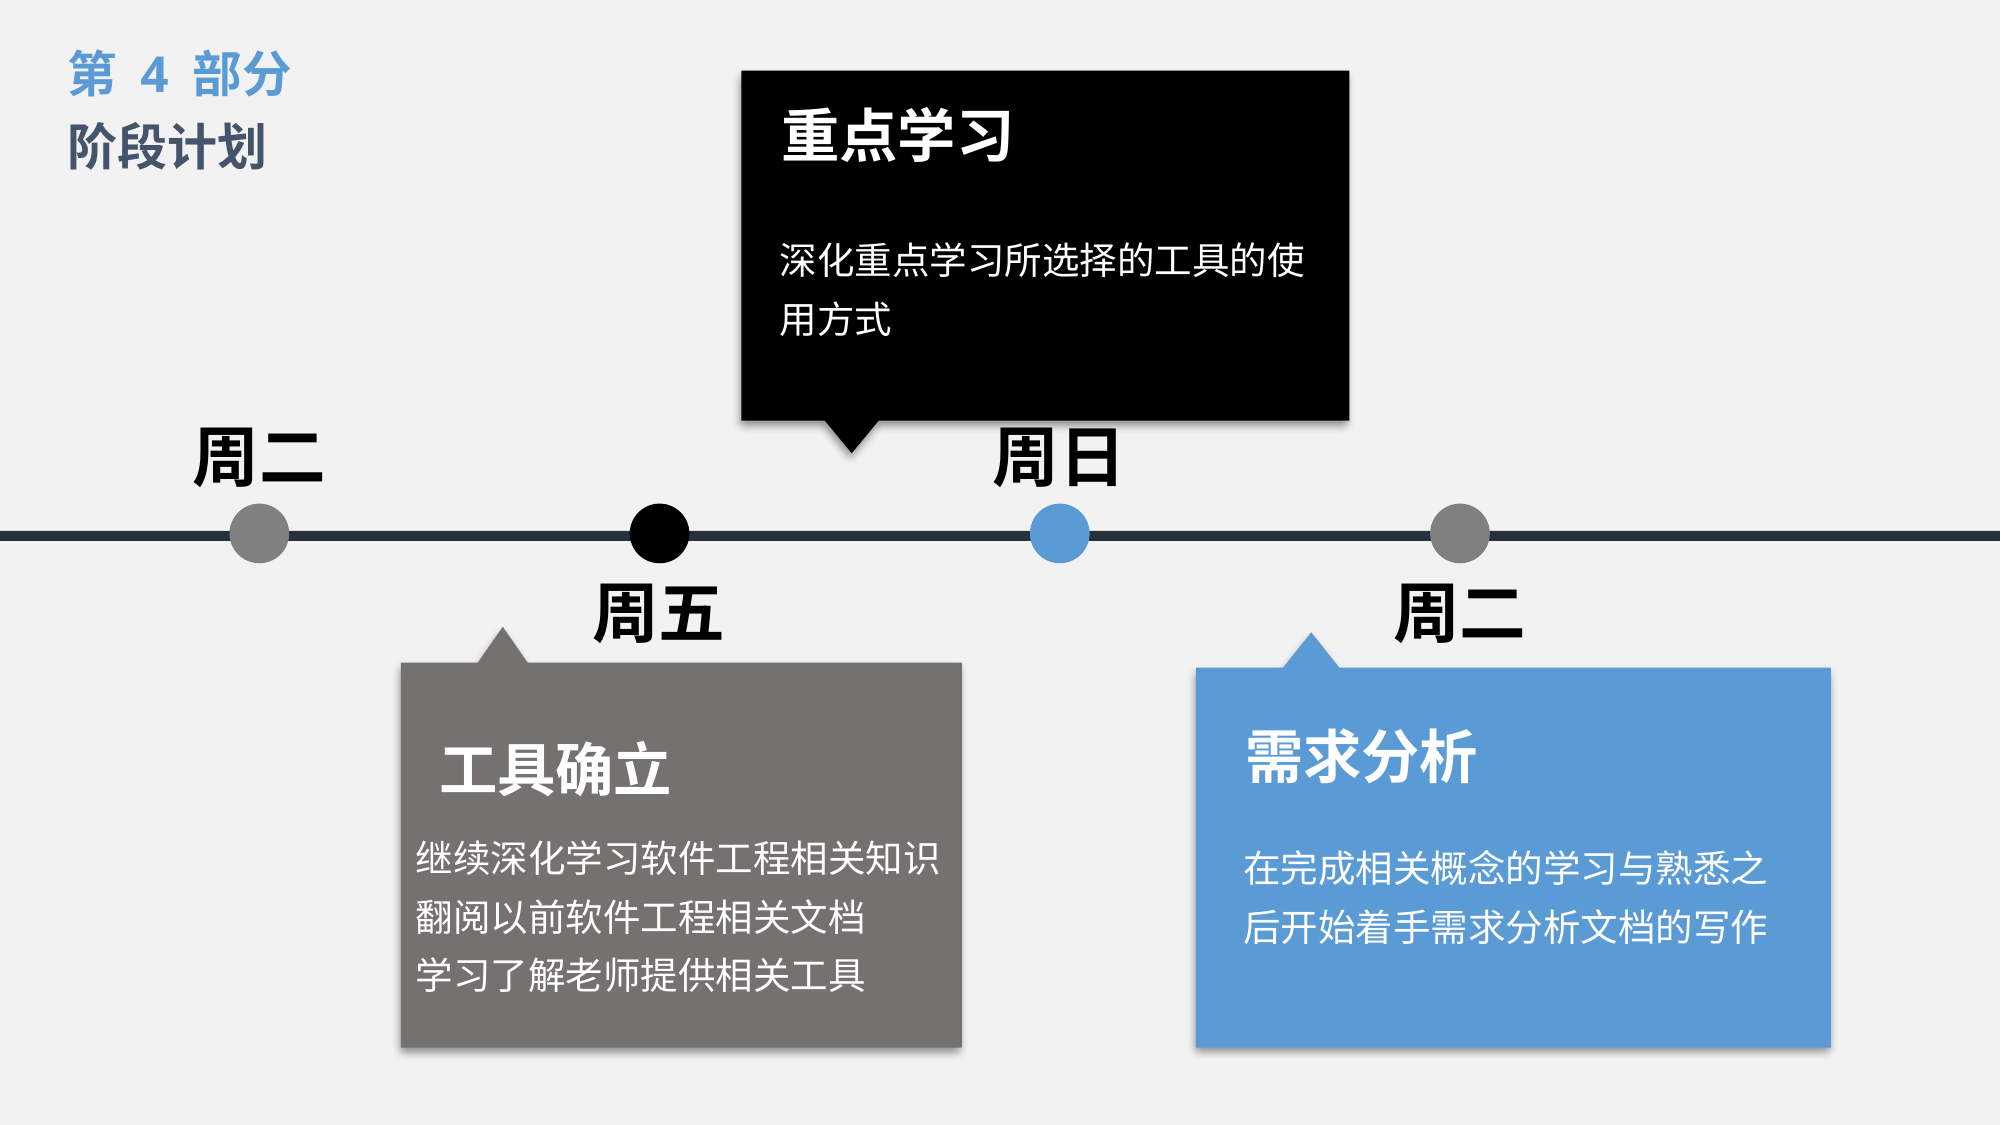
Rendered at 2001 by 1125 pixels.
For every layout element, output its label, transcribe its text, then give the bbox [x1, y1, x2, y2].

list 阶段计划 [52, 107, 290, 196]
text_box [228, 503, 290, 564]
text_box [1429, 503, 1491, 563]
text_box 周日 [978, 454, 1142, 503]
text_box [400, 626, 962, 1048]
text_box 周二 [1378, 563, 1542, 632]
text_box [1029, 503, 1091, 564]
text_box [0, 530, 229, 541]
text_box [289, 530, 629, 541]
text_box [1195, 632, 1831, 1048]
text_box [741, 70, 1350, 454]
list 第 4 部分 [52, 41, 343, 112]
text_box [1490, 530, 2000, 541]
text_box 周二 [177, 407, 341, 503]
text_box [1090, 530, 1430, 541]
text_box 周五 [577, 563, 741, 626]
text_box [690, 530, 1030, 541]
text_box [629, 503, 690, 563]
